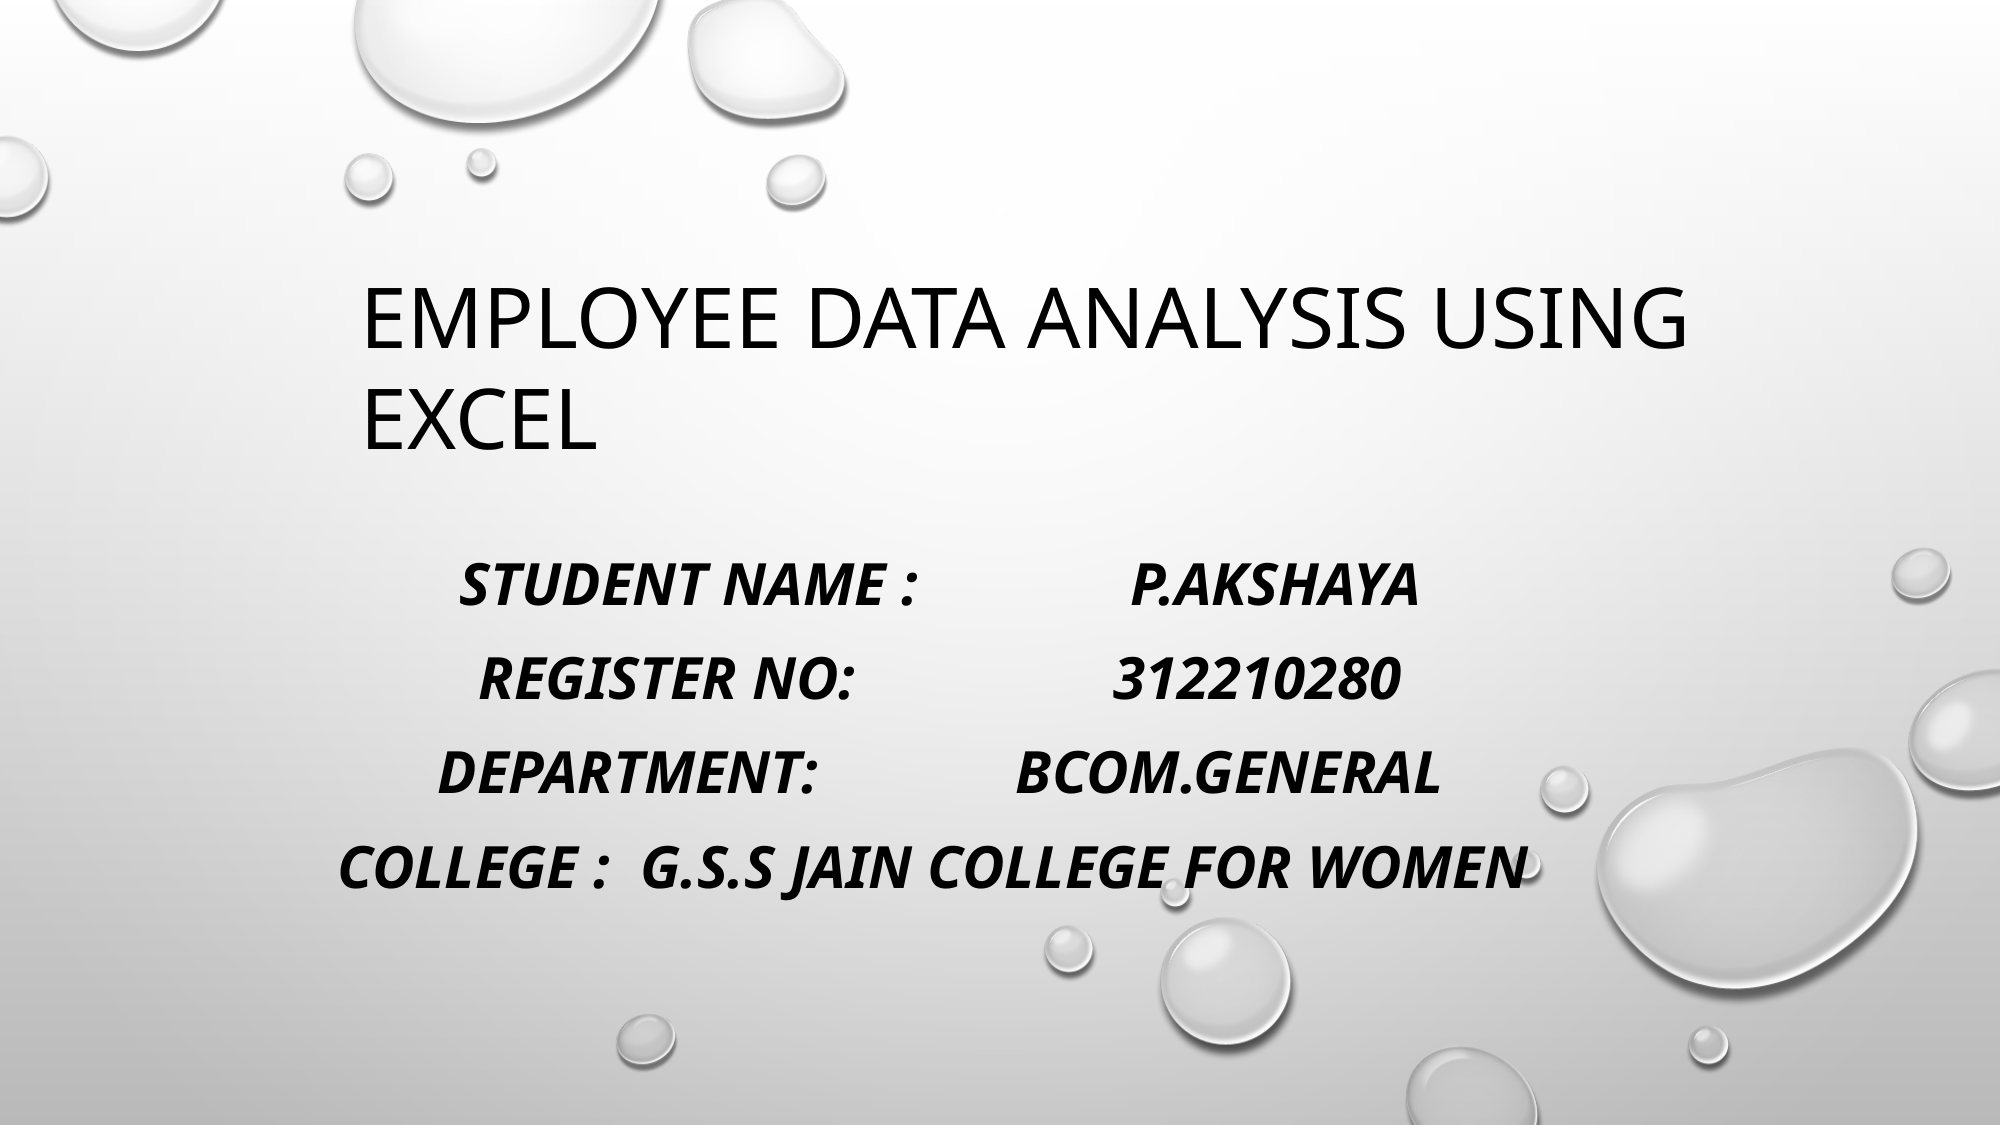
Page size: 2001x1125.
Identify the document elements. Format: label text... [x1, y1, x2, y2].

picture [0, 0, 2000, 525]
subtitle STUDENT NAME : P.AKSHAYA REGISTER NO: 312210280 DEPARTMENT: BCOM.GENERAL COLLEGE : G.S.S JAIN college for women [0, 525, 2000, 1125]
title Employee Data Analysis using Excel [345, 257, 1772, 525]
